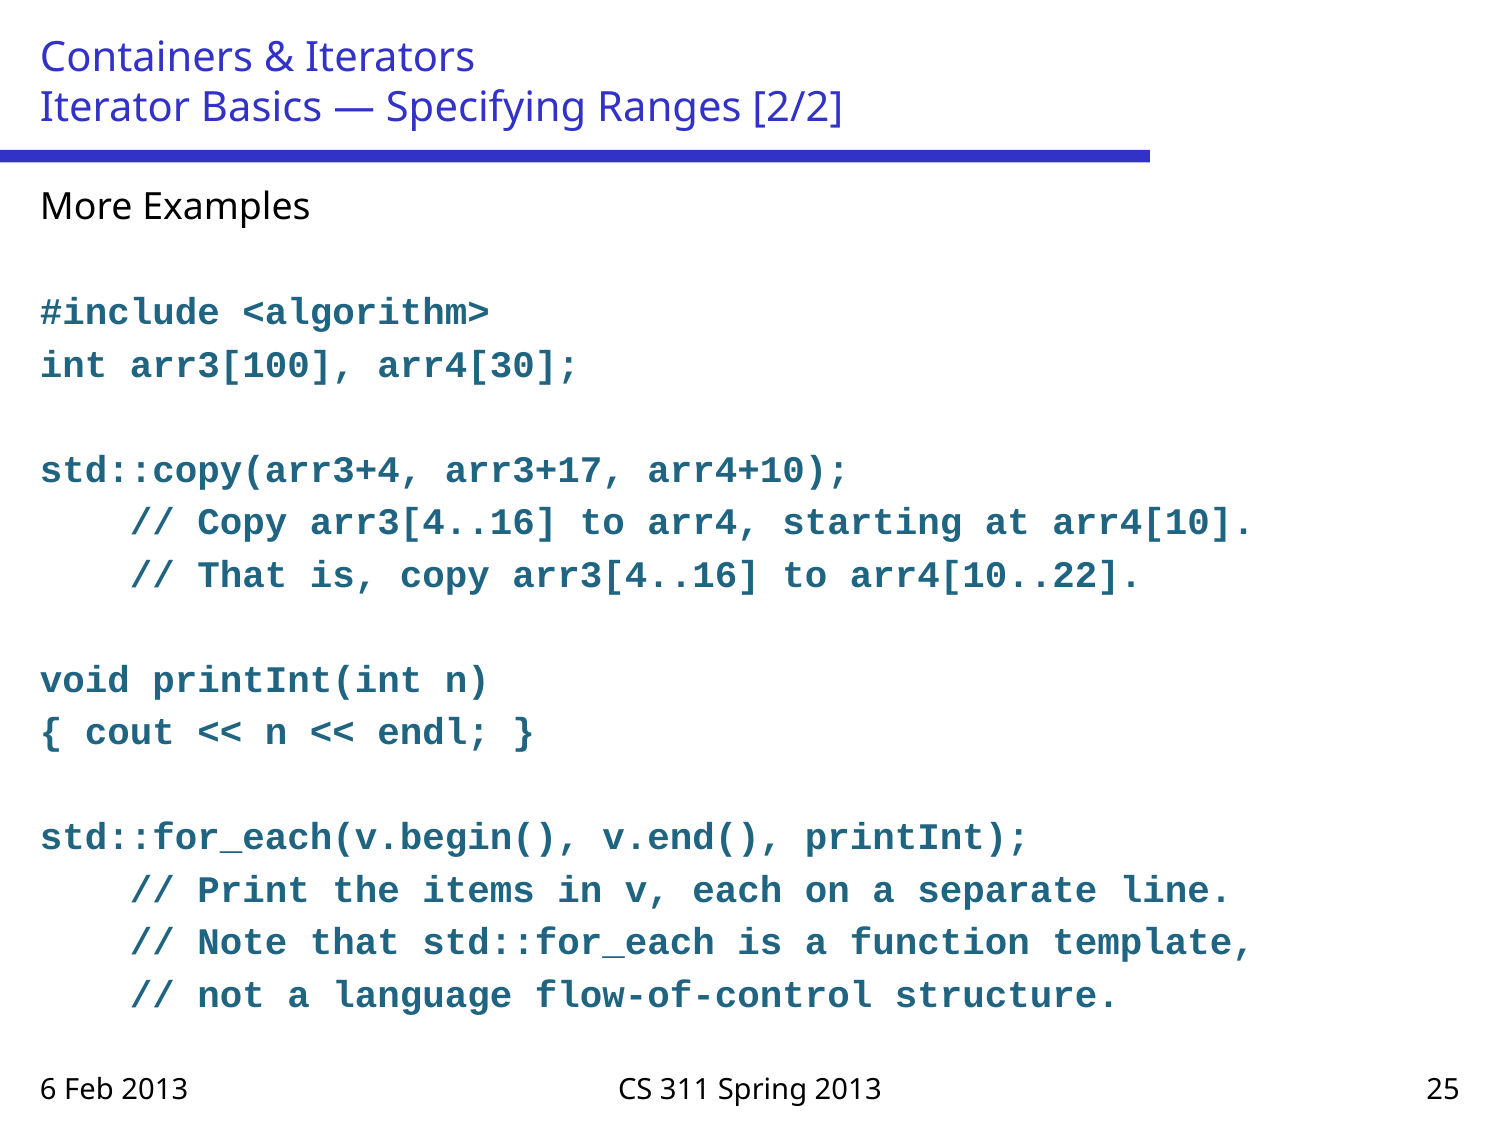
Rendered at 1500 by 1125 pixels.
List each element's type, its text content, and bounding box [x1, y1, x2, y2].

footer CS 311 Spring 2013 [387, 1062, 1113, 1113]
list More Examples #include <algorithm> int arr3[100], arr4[30]; std::copy(arr3+4, arr3+17, arr4+10); // Copy arr3[4..16] to arr4, starting at arr4[10]. // That is, copy arr3[4..16] to arr4[10..22]. void printInt(int n) { cout << n << endl; } std::for_each(v.begin(), v.end(), printInt); // Print the items in v, each on a separate line. // Note that std::for_each is a function template, // not a language flow-of-control structure. [24, 174, 1475, 1050]
title Containers & Iterators Iterator Basics — Specifying Ranges [2/2] [24, 24, 1475, 138]
slide_number 25 [1125, 1062, 1475, 1113]
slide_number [24, 1062, 375, 1113]
